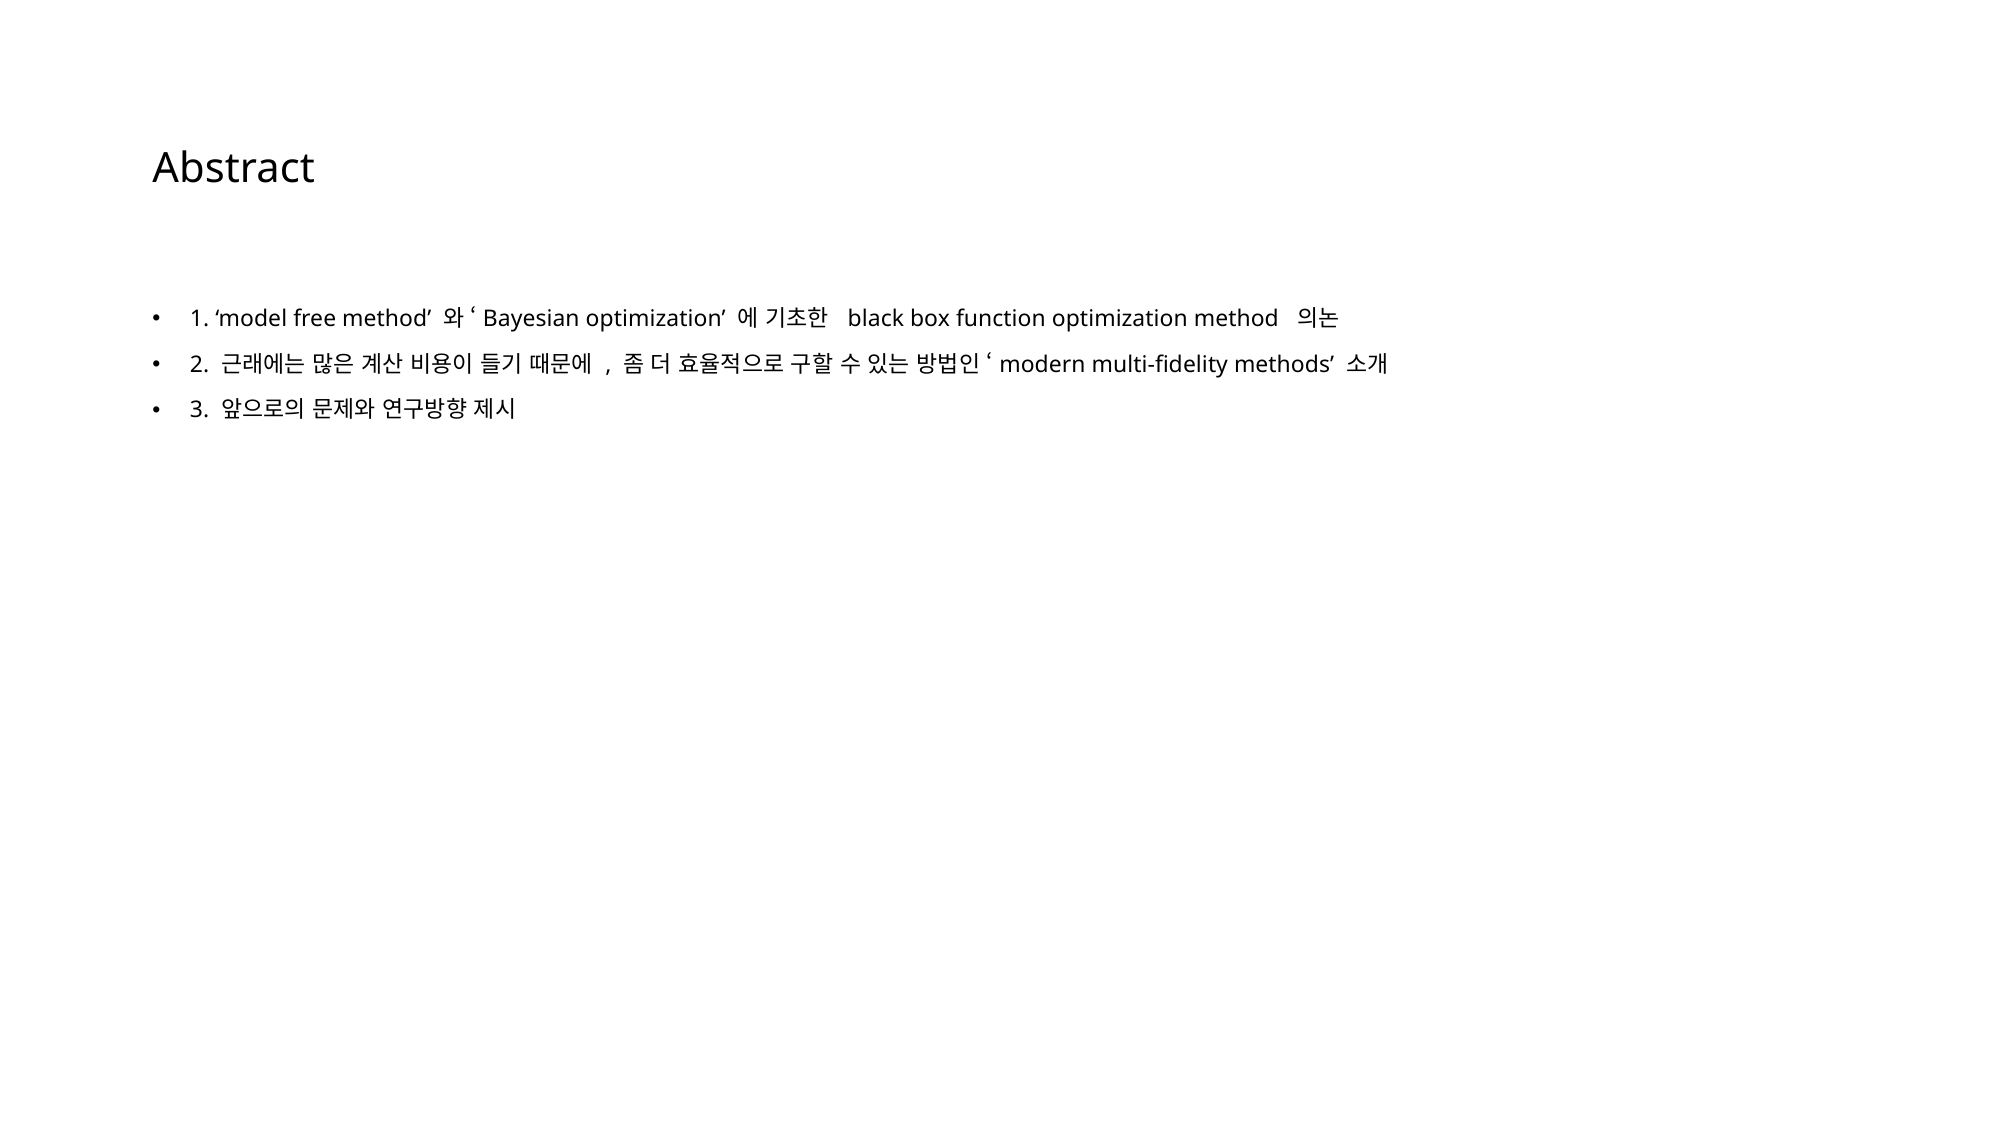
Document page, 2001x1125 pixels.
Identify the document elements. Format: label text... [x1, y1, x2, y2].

title Abstract [137, 59, 1863, 278]
list 1. ‘model free method’ 와 ‘Bayesian optimization’ 에 기초한 black box function optimization method 의논 2. 근래에는 많은 계산 비용이 들기 때문에 , 좀 더 효율적으로 구할 수 있는 방법인 ‘modern multi-fidelity methods’ 소개 3. 앞으로의 문제와 연구방향 제시 [137, 299, 1863, 1014]
